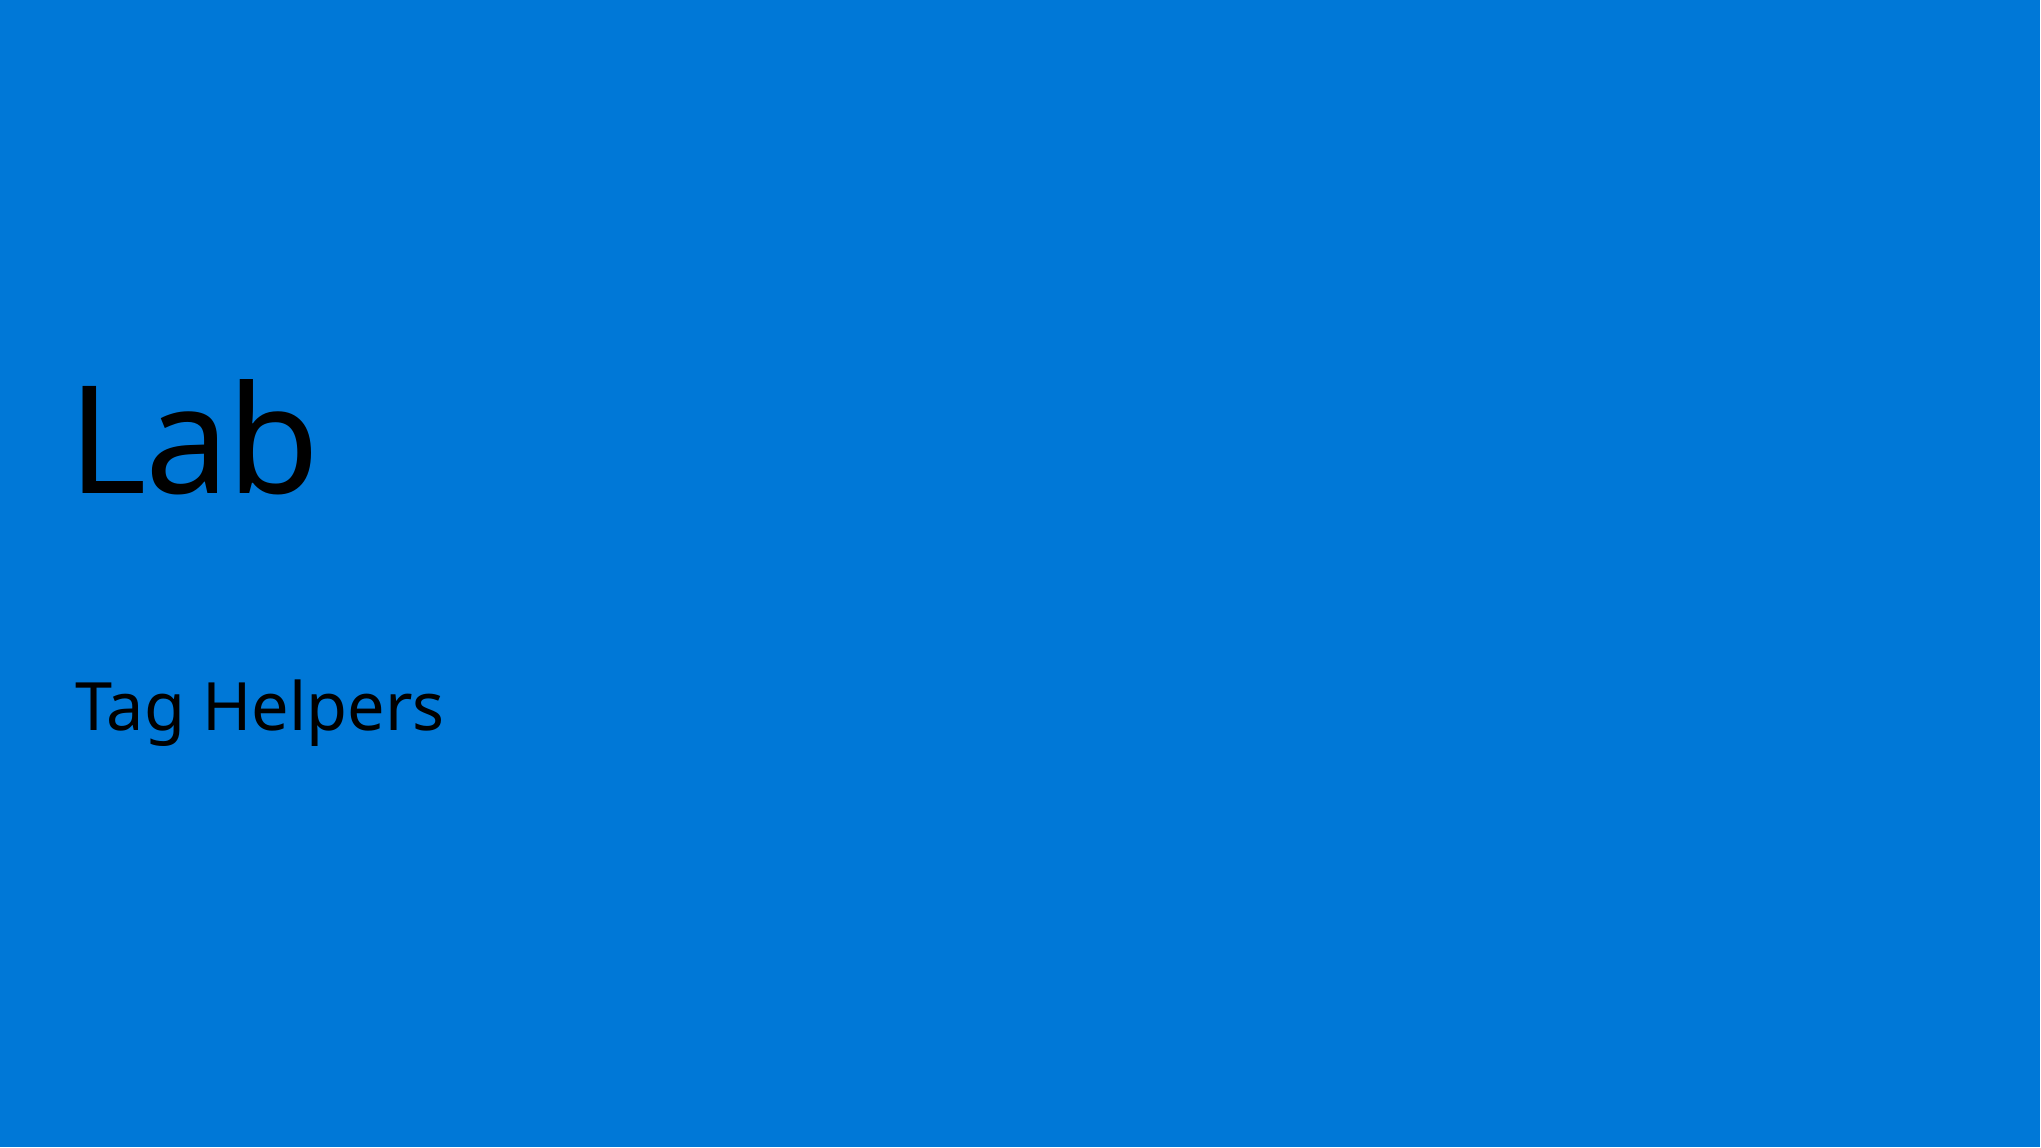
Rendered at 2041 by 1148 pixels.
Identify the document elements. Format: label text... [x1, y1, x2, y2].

title Lab [45, 348, 1695, 543]
list Tag Helpers [45, 648, 1696, 770]
